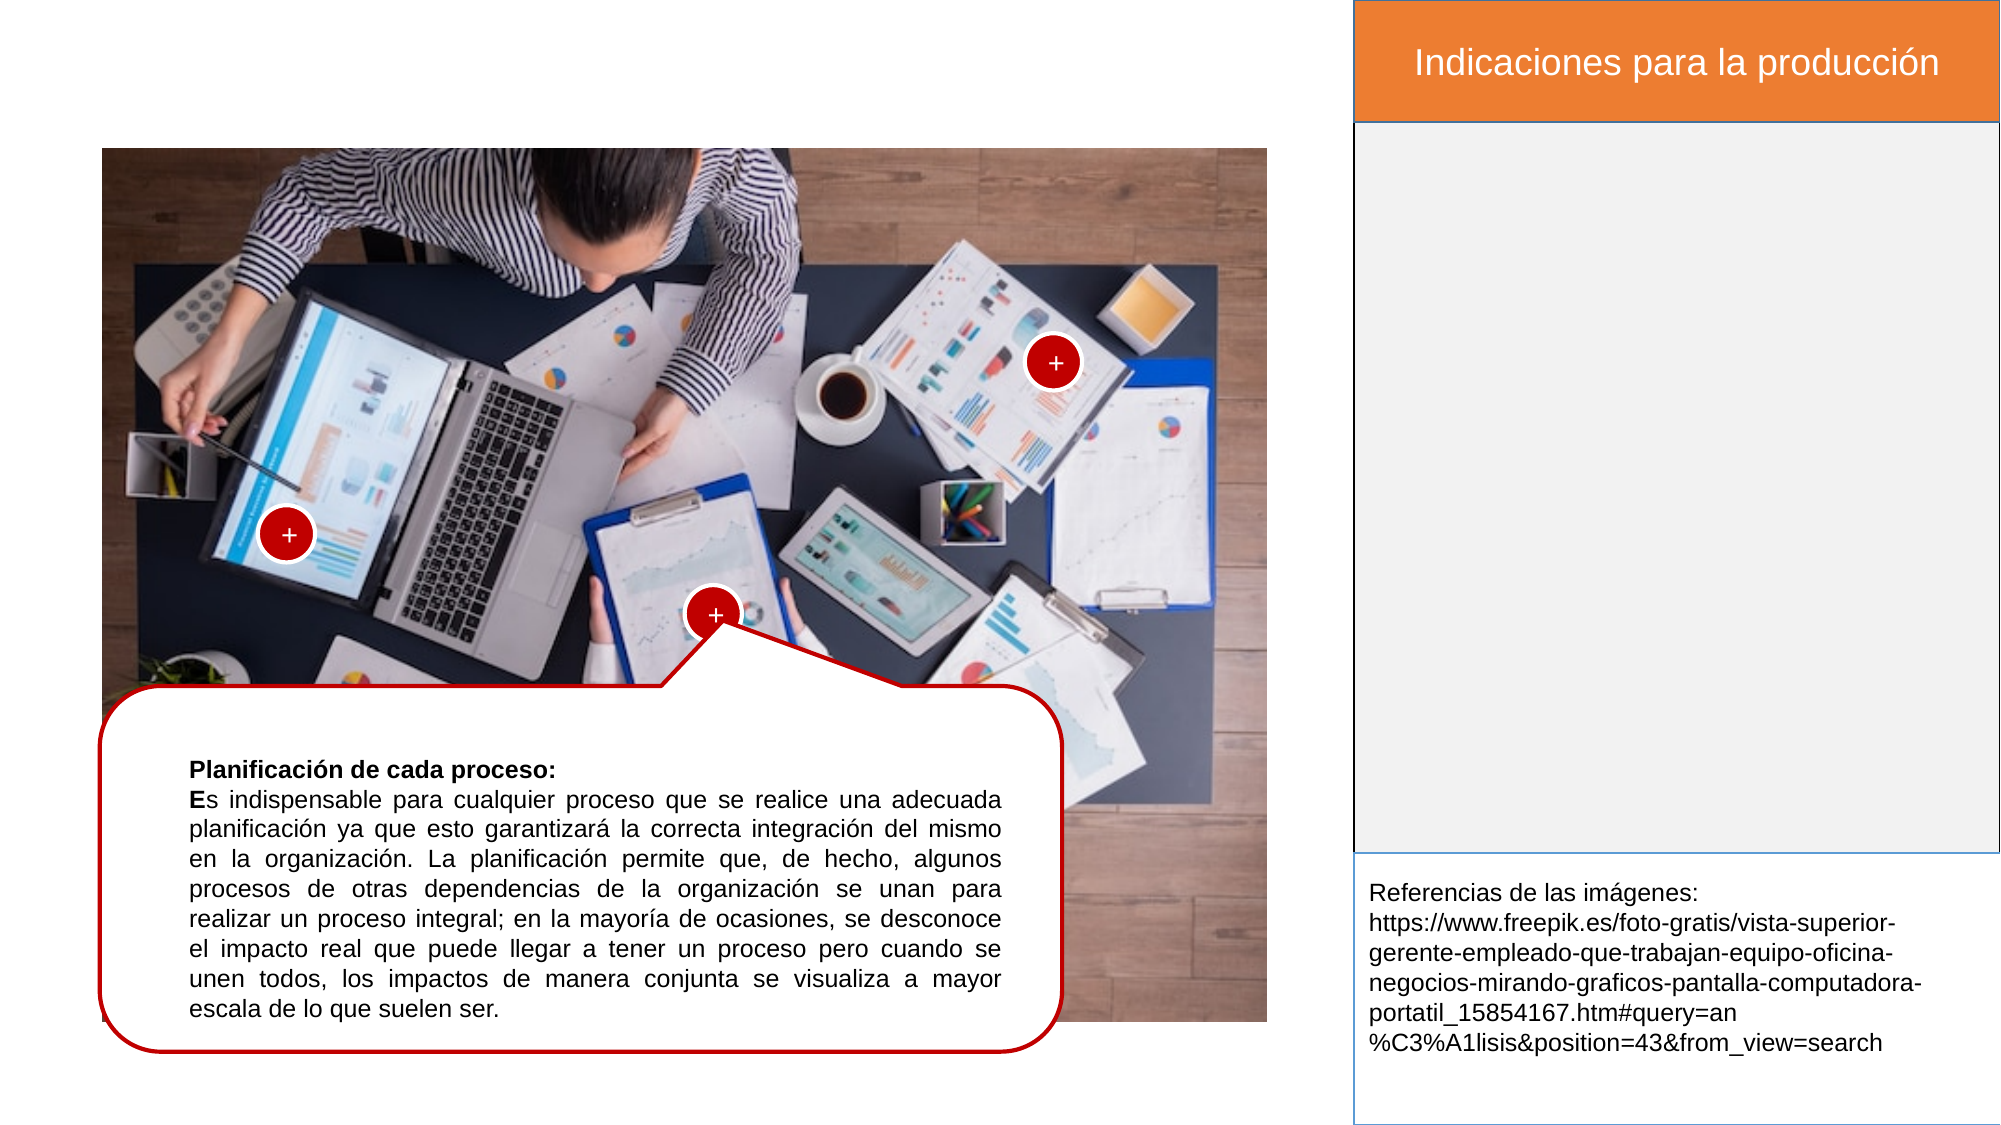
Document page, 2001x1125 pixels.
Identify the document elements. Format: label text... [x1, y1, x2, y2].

text_box Indicaciones para la producción [1353, 0, 2000, 122]
text_box [112, 1031, 1050, 1054]
text_box Referencias de las imágenes: https://www.freepik.es/foto-gratis/vista-superior-gerente-empleado-que-trabajan-equipo-oficina-negocios-mirando-graficos-pantalla-computadora-portatil_15854167.htm#query=an%C3%A1lisis&position=43&from_view=search [1353, 852, 2000, 1125]
text_box [1353, 122, 2000, 852]
picture [102, 147, 1267, 1022]
